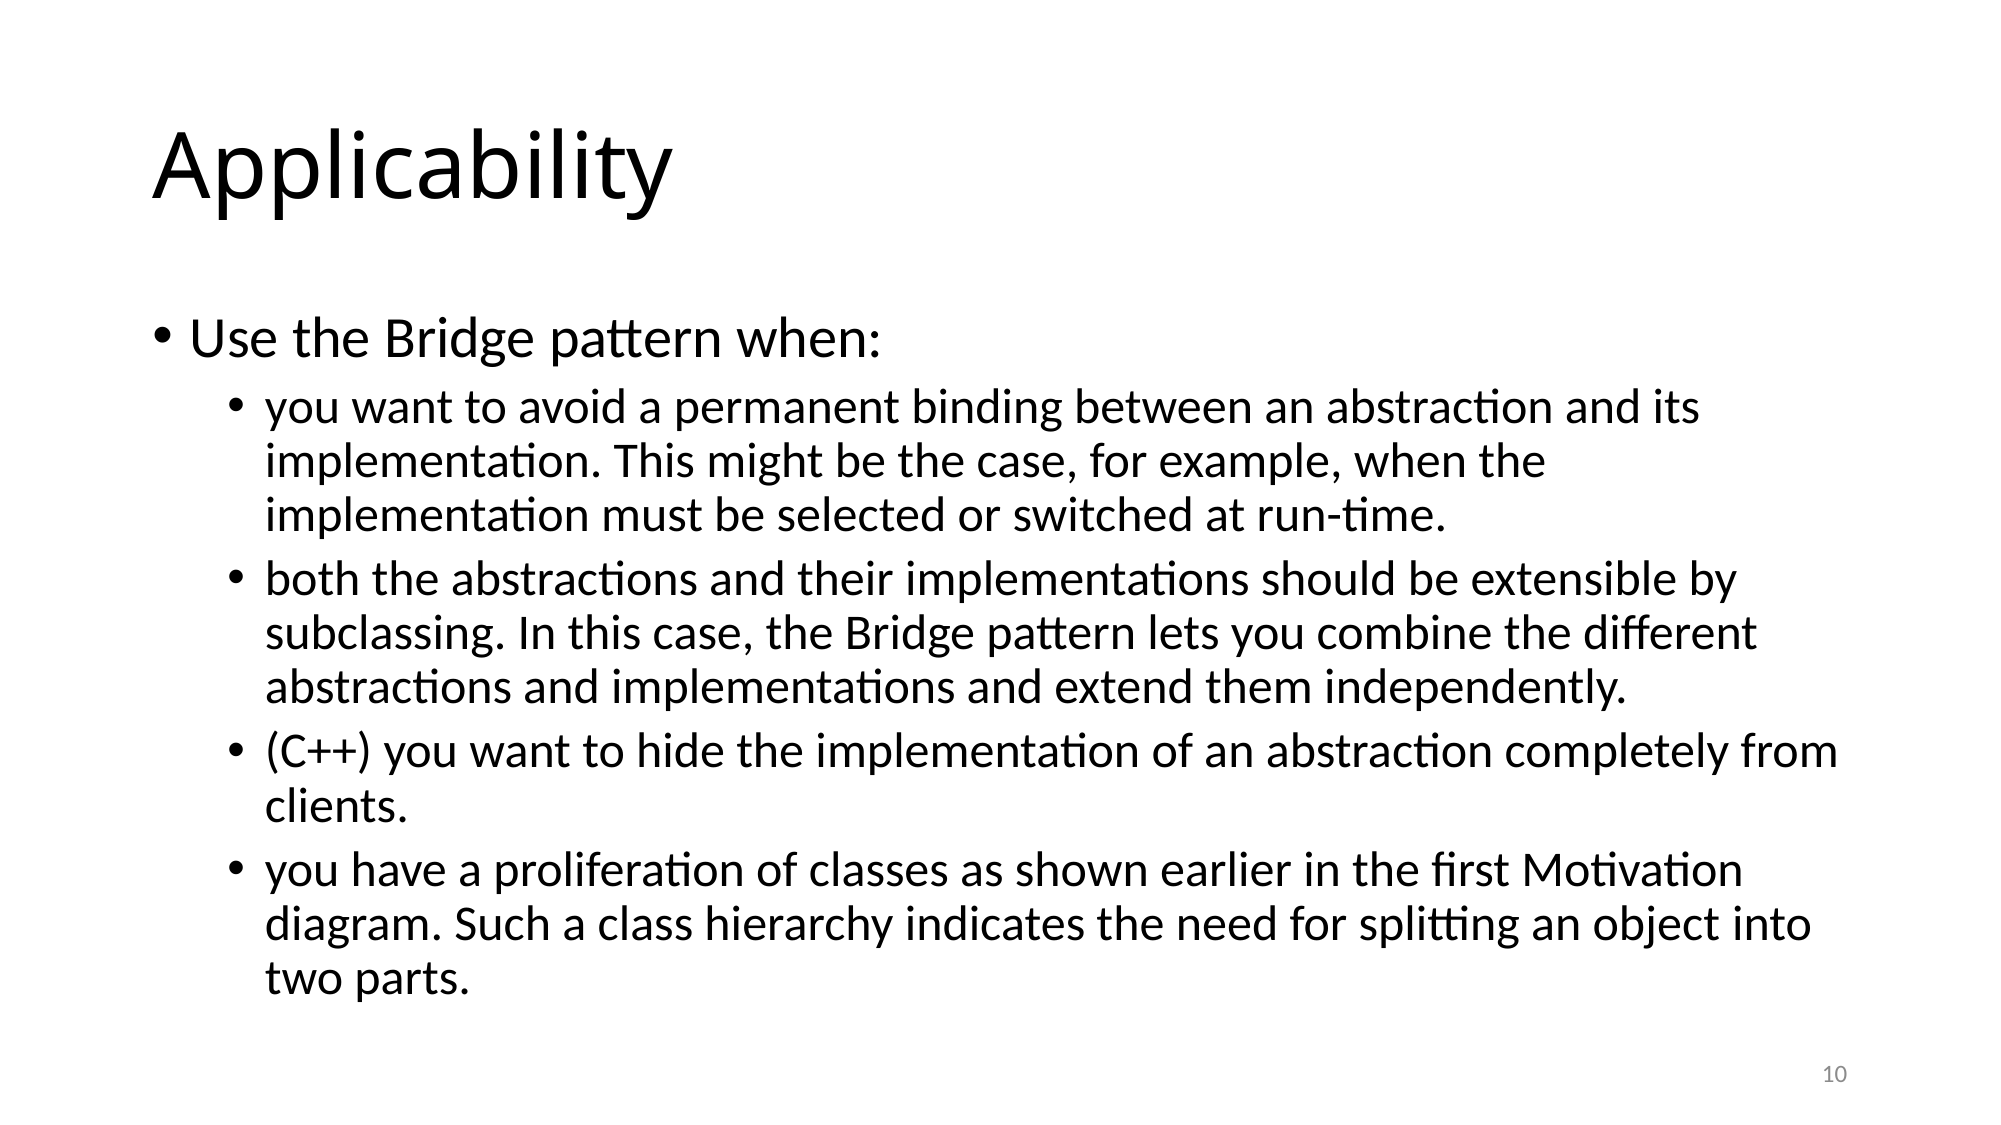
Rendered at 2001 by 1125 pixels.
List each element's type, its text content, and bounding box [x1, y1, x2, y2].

list Use the Bridge pattern when: you want to avoid a permanent binding between an abstraction and its implementation. This might be the case, for example, when the implementation must be selected or switched at run-time. both the abstractions and their implementations should be extensible by subclassing. In this case, the Bridge pattern lets you combine the different abstractions and implementations and extend them independently. (C++) you want to hide the implementation of an abstraction completely from clients. you have a proliferation of classes as shown earlier in the first Motivation diagram. Such a class hierarchy indicates the need for splitting an object into two parts. [137, 299, 1863, 1014]
slide_number 10 [1412, 1042, 1863, 1103]
title Applicability [137, 59, 1863, 278]
